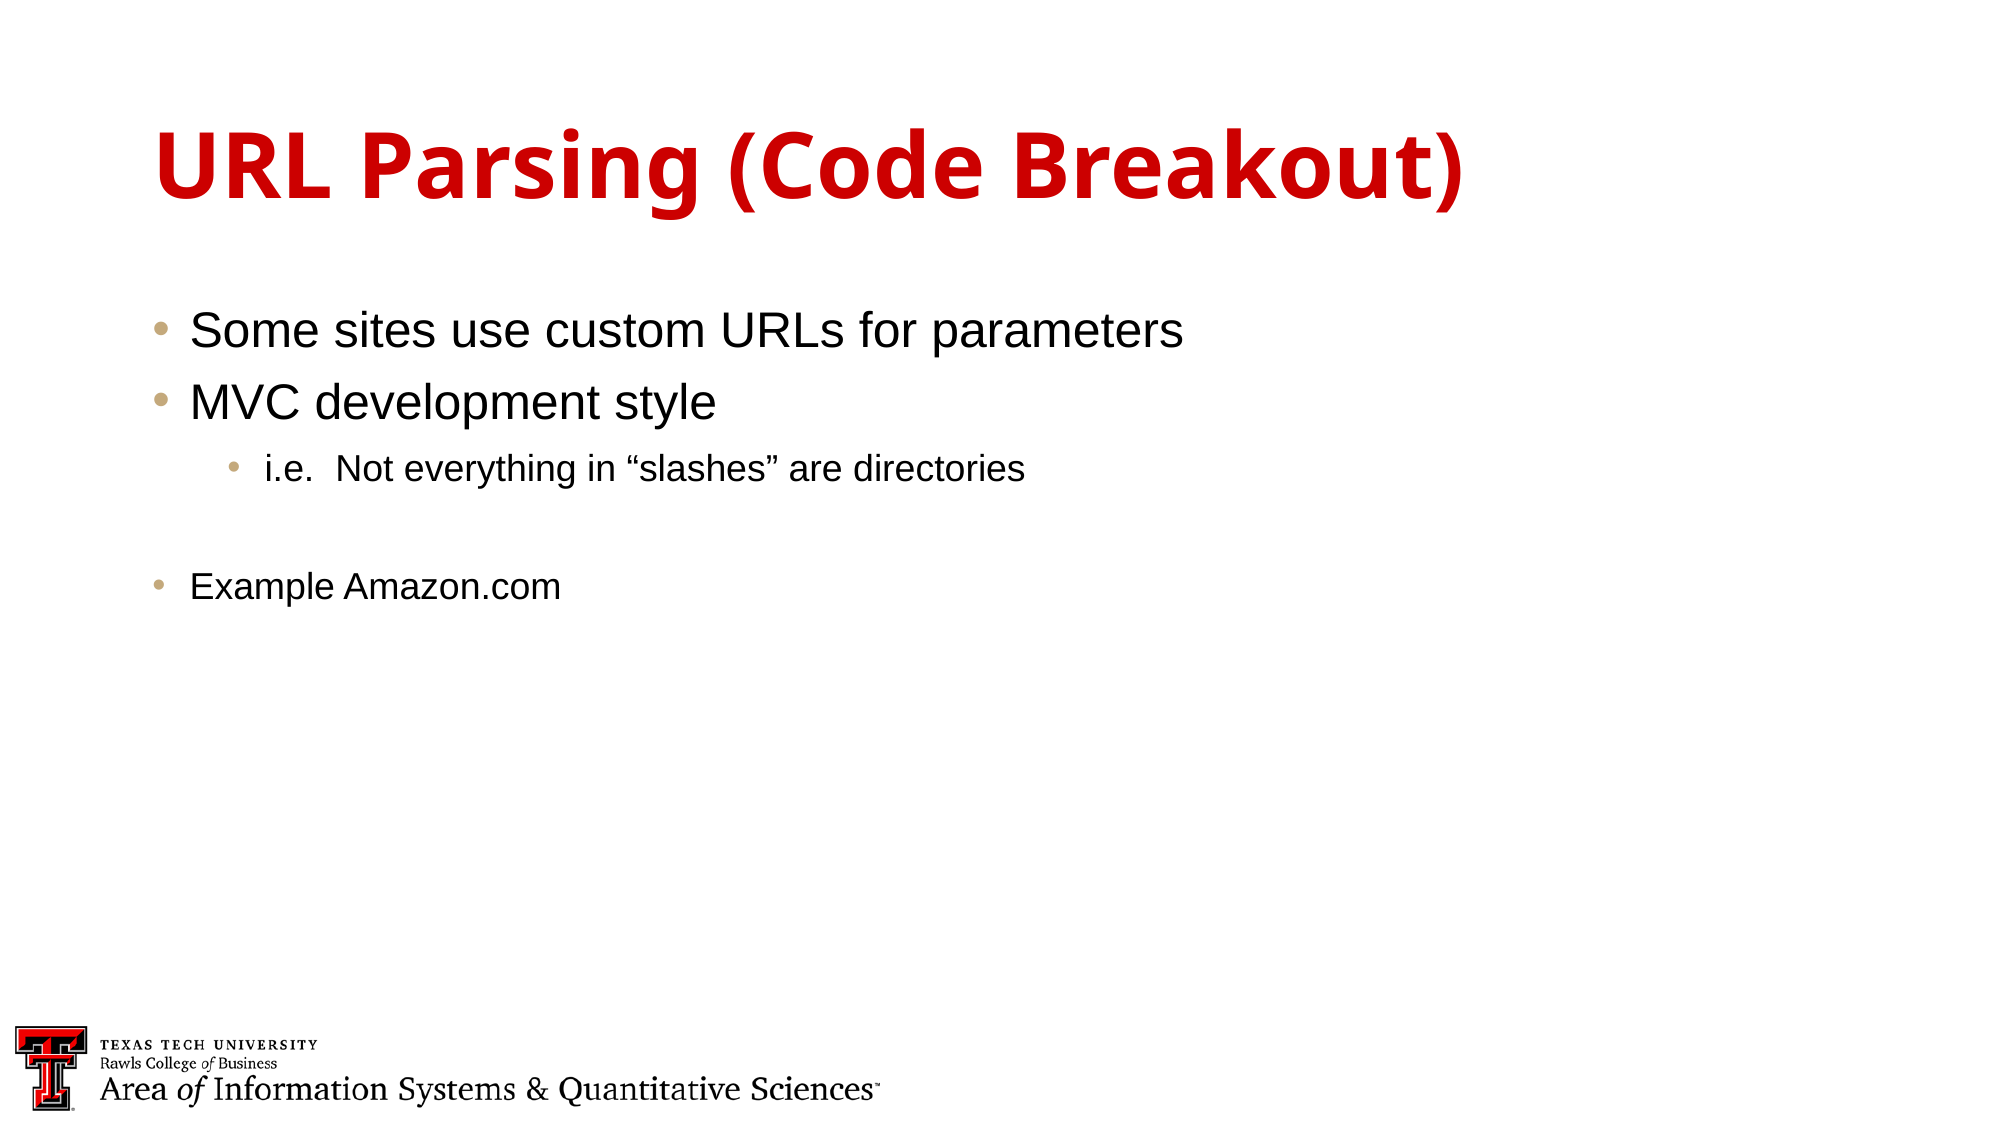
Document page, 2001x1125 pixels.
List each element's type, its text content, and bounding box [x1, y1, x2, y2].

text_box Some sites use custom URLs for parameters MVC development style i.e. Not everything in “slashes” are directories Example Amazon.com [137, 299, 1863, 1013]
picture [0, 1011, 894, 1125]
text_box URL Parsing (Code Breakout) [137, 59, 1863, 277]
